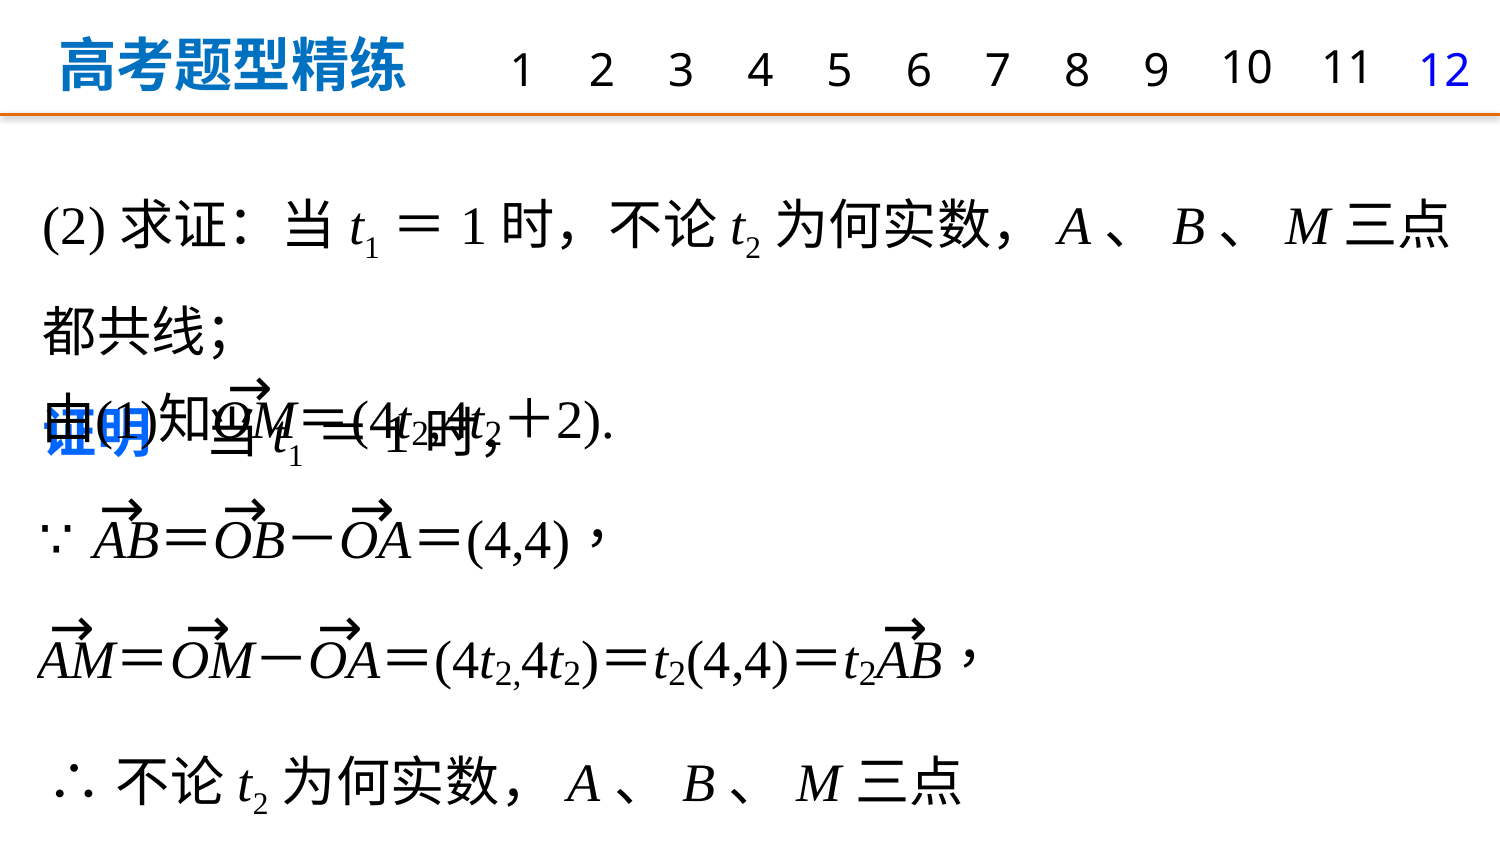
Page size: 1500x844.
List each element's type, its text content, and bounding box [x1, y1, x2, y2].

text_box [38, 472, 1469, 593]
text_box 7 [963, 36, 1033, 106]
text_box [40, 352, 1471, 474]
text_box 11 [1301, 36, 1394, 101]
text_box 12 [1402, 36, 1486, 106]
text_box 1 [488, 36, 558, 106]
text_box 9 [1121, 36, 1192, 106]
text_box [37, 592, 1467, 766]
text_box 10 [1201, 36, 1293, 101]
text_box 5 [804, 36, 875, 106]
text_box 4 [725, 36, 796, 106]
text_box 高考题型精练 [43, 20, 423, 105]
text_box ∴不论t2为何实数，A、B、M三点共线. [33, 769, 979, 829]
text_box 6 [884, 36, 954, 106]
text_box (2)求证：当t1＝1时，不论t2为何实数，A、B、M三点都共线； 证明 当t1＝1时， [28, 146, 1467, 481]
text_box 8 [1042, 36, 1113, 106]
text_box 3 [646, 36, 716, 106]
text_box 2 [567, 36, 637, 106]
